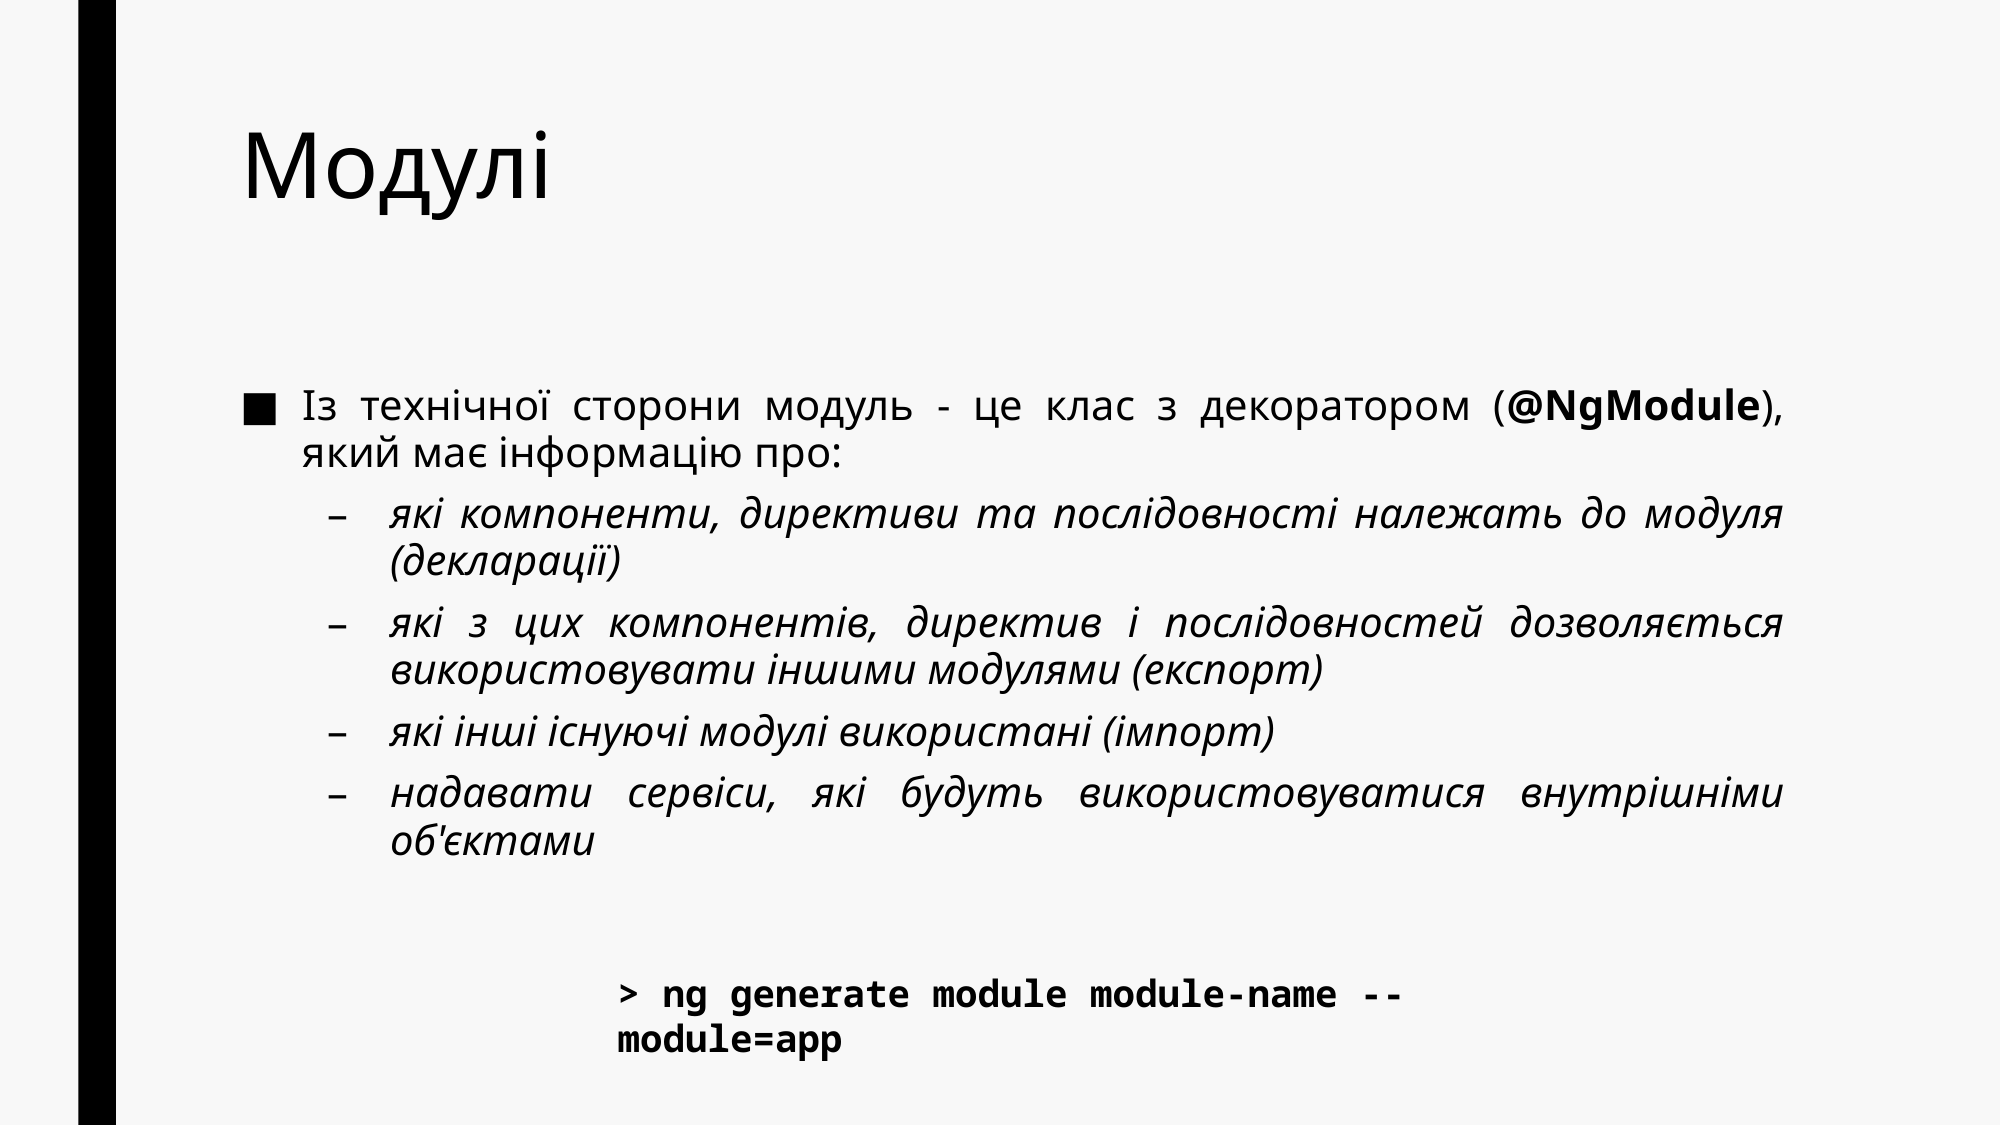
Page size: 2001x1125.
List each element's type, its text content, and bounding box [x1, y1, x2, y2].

list Із технічної сторони модуль - це клас з декоратором (@NgModule), який має інформацію про: які компоненти, директиви та послідовності належать до модуля (декларації) які з цих компонентів, директив і послідовностей дозволяється використовувати іншими модулями (експорт) які інші існуючі модулі використані (імпорт) надавати сервіси, які будуть використовуватися внутрішніми об'єктами [225, 375, 1800, 963]
title Модулі [225, 112, 1800, 357]
text_box > ng generate module module-name --module=app [602, 962, 1568, 1068]
